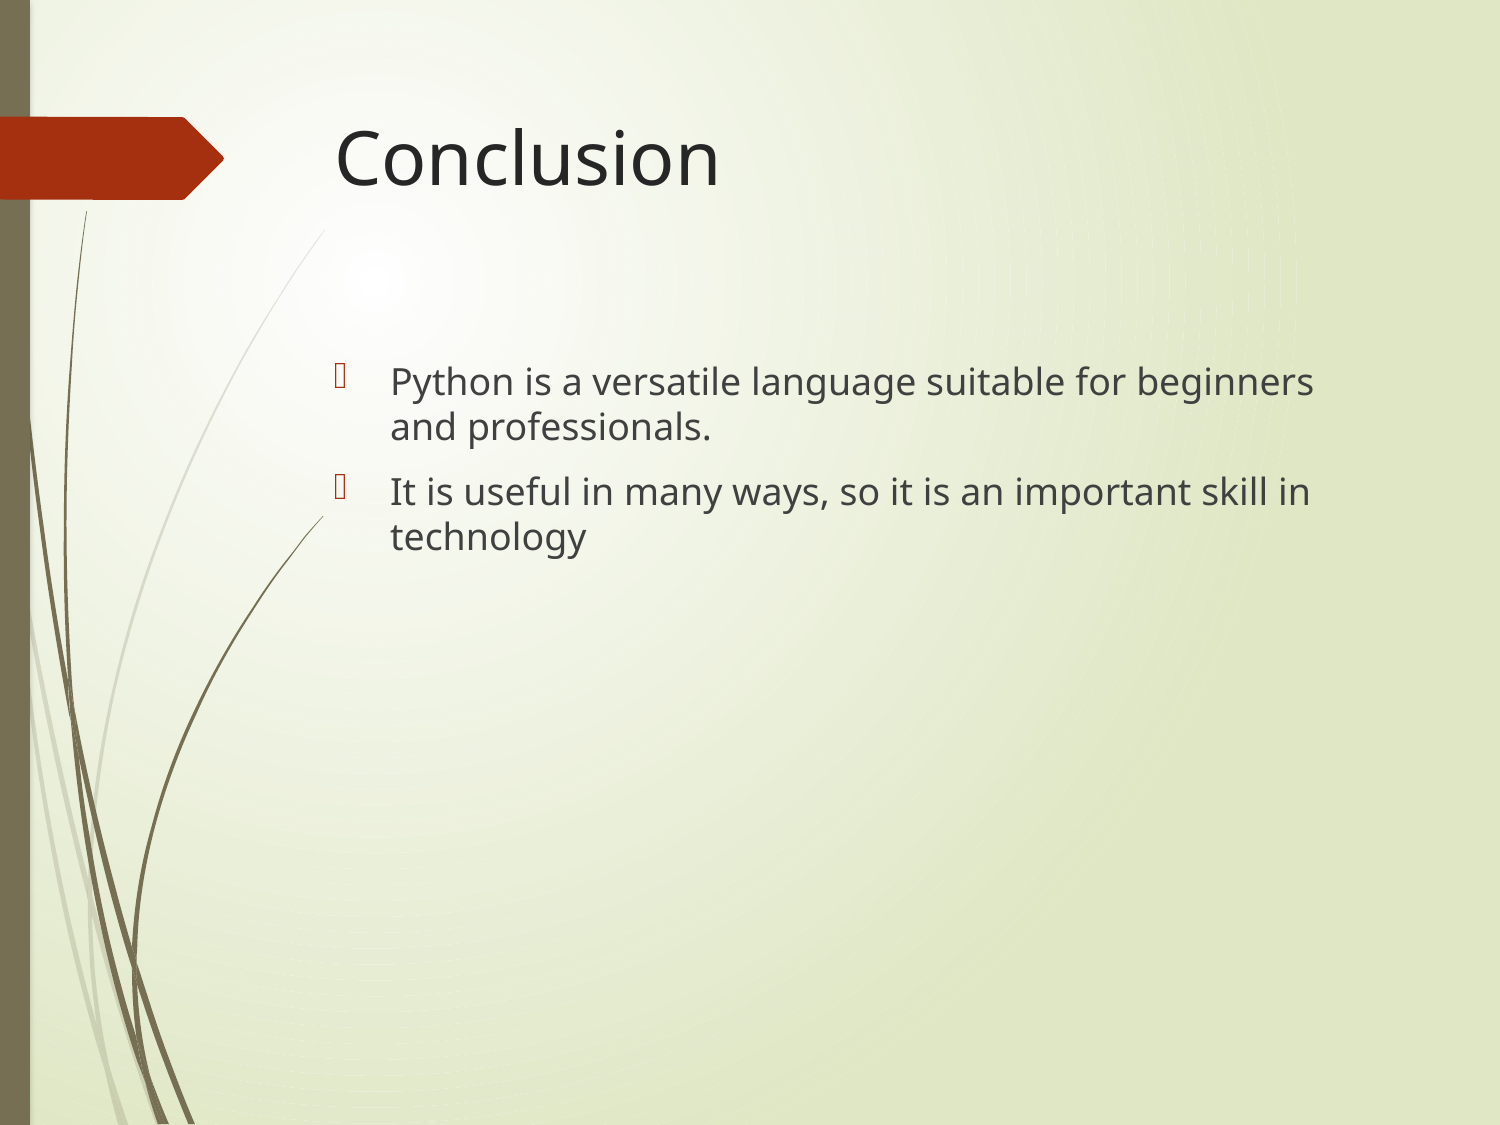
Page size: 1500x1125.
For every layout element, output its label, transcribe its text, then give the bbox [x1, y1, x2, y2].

title Conclusion [319, 102, 1400, 313]
list Python is a versatile language suitable for beginners and professionals. It is useful in many ways, so it is an important skill in technology [318, 350, 1400, 970]
